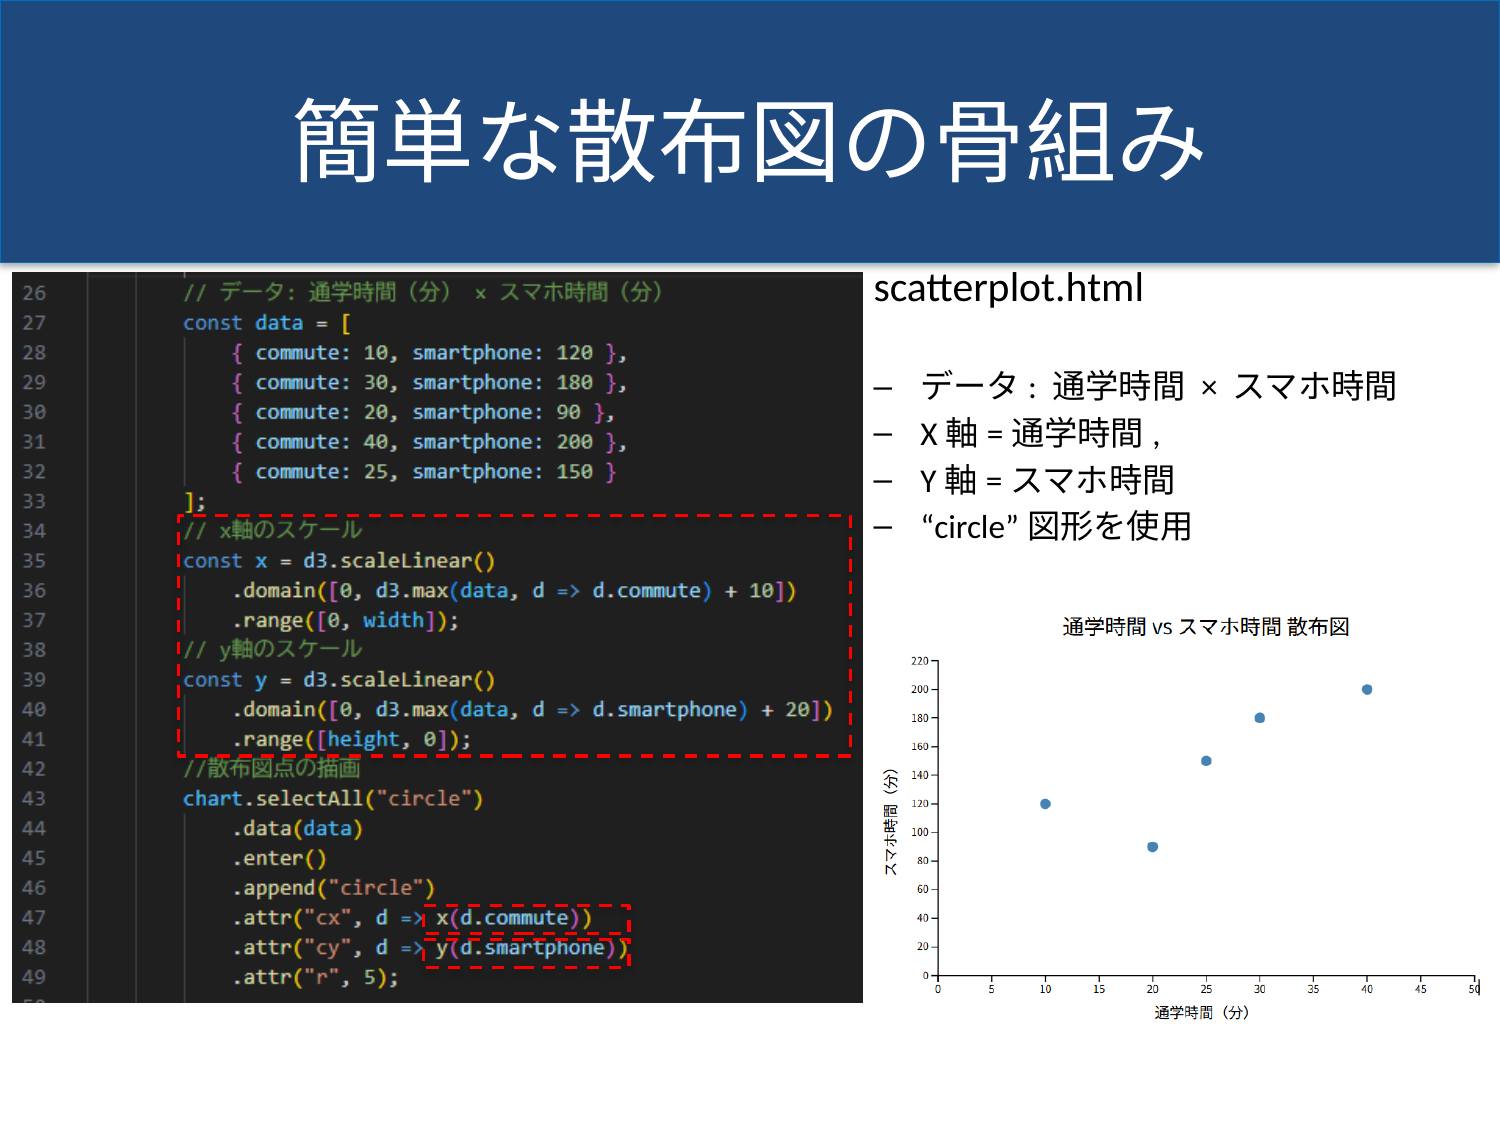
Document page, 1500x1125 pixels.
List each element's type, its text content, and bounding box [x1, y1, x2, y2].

text_box scatterplot.html [783, 252, 1285, 339]
picture [877, 606, 1488, 1027]
list データ: 通学時間 × スマホ時間 X軸=通学時間, Y軸=スマホ時間 “circle”図形を使用 [867, 358, 1426, 482]
title 簡単な散布図の骨組み [75, 45, 1425, 233]
picture [12, 272, 864, 1003]
